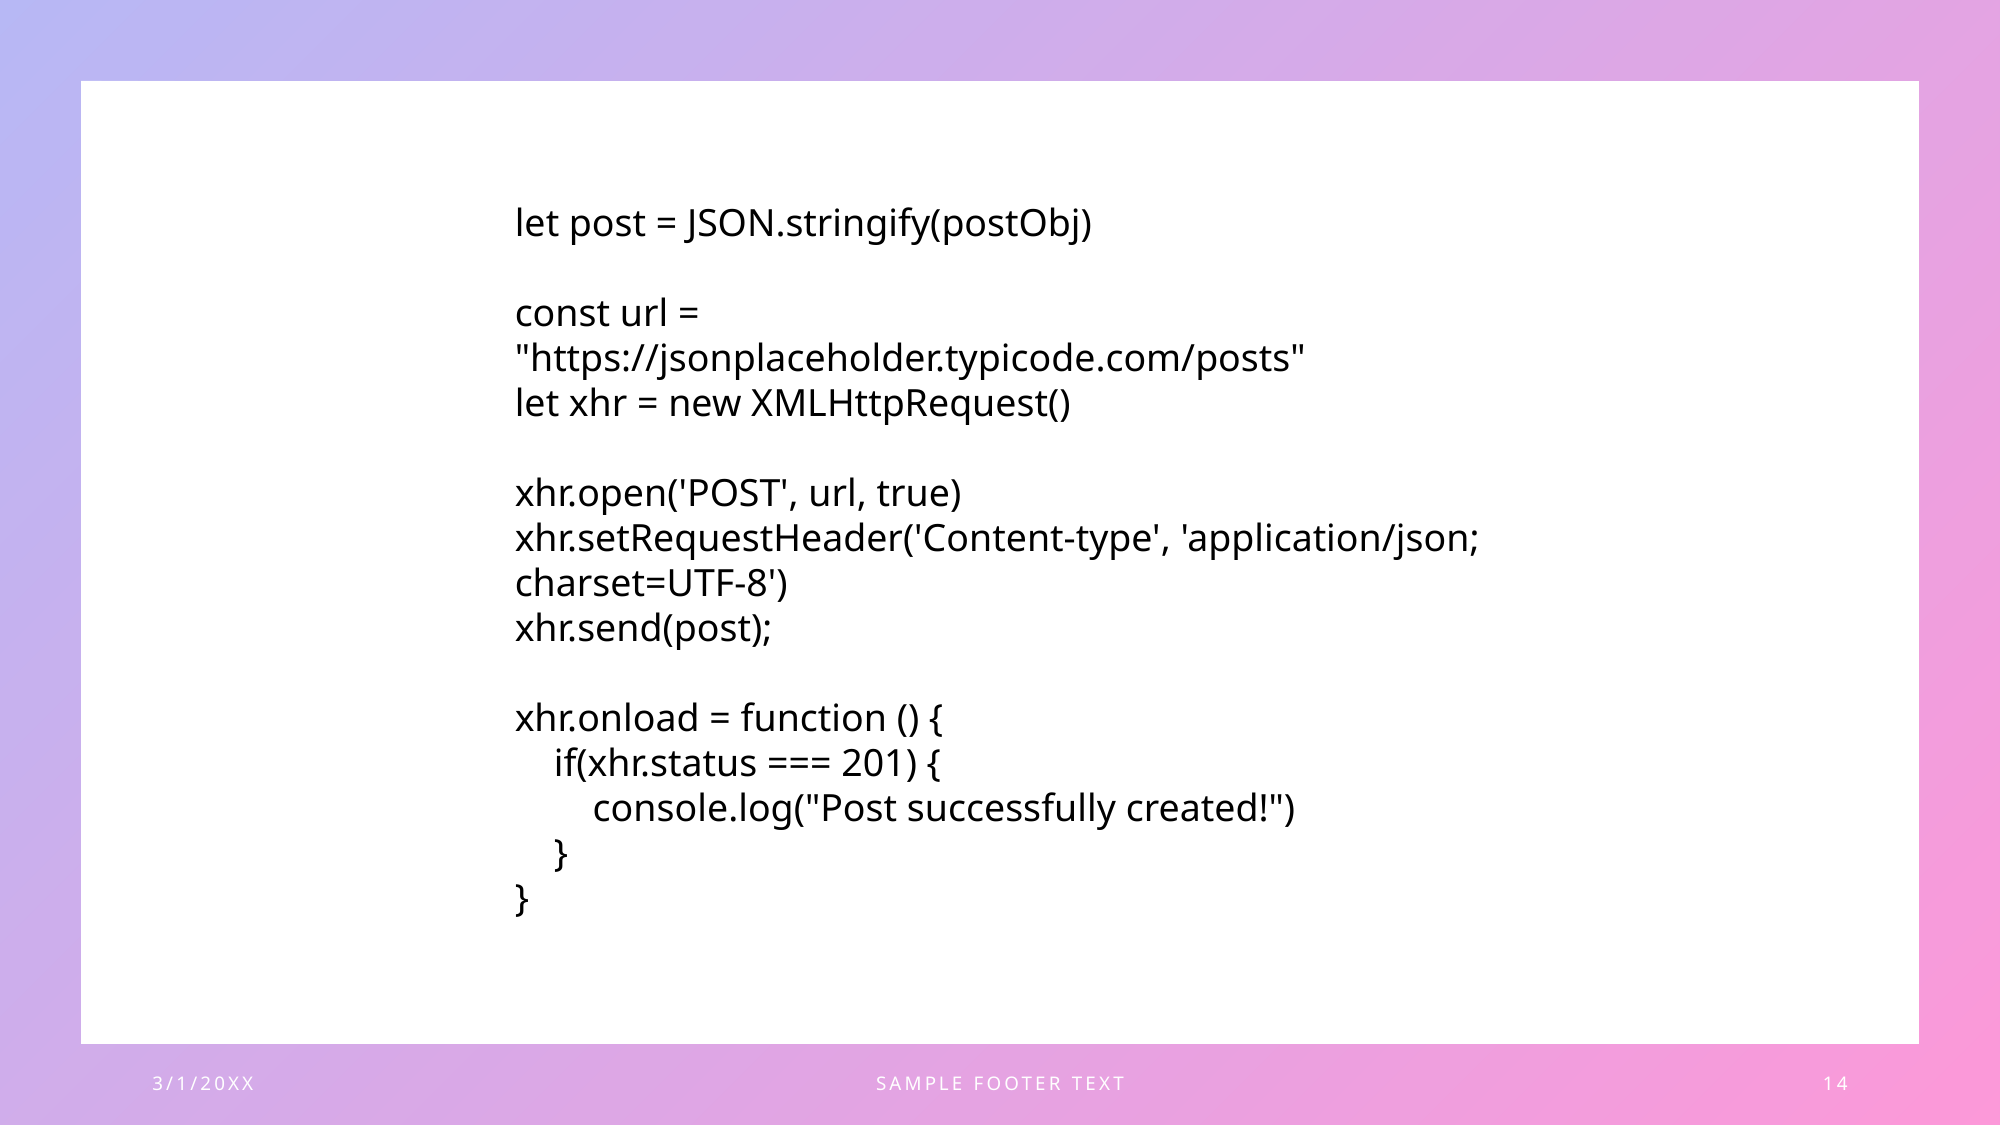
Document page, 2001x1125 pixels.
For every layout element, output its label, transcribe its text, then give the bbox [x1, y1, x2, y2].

text_box let post = JSON.stringify(postObj) const url = "https://jsonplaceholder.typicode.com/posts" let xhr = new XMLHttpRequest() xhr.open('POST', url, true) xhr.setRequestHeader('Content-type', 'application/json; charset=UTF-8') xhr.send(post); xhr.onload = function () { if(xhr.status === 201) { console.log("Post successfully created!") } } [500, 191, 1500, 927]
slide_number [137, 1052, 588, 1113]
slide_number 14 [1412, 1054, 1863, 1115]
footer SAMPLE FOOTER TEXT [662, 1054, 1338, 1115]
